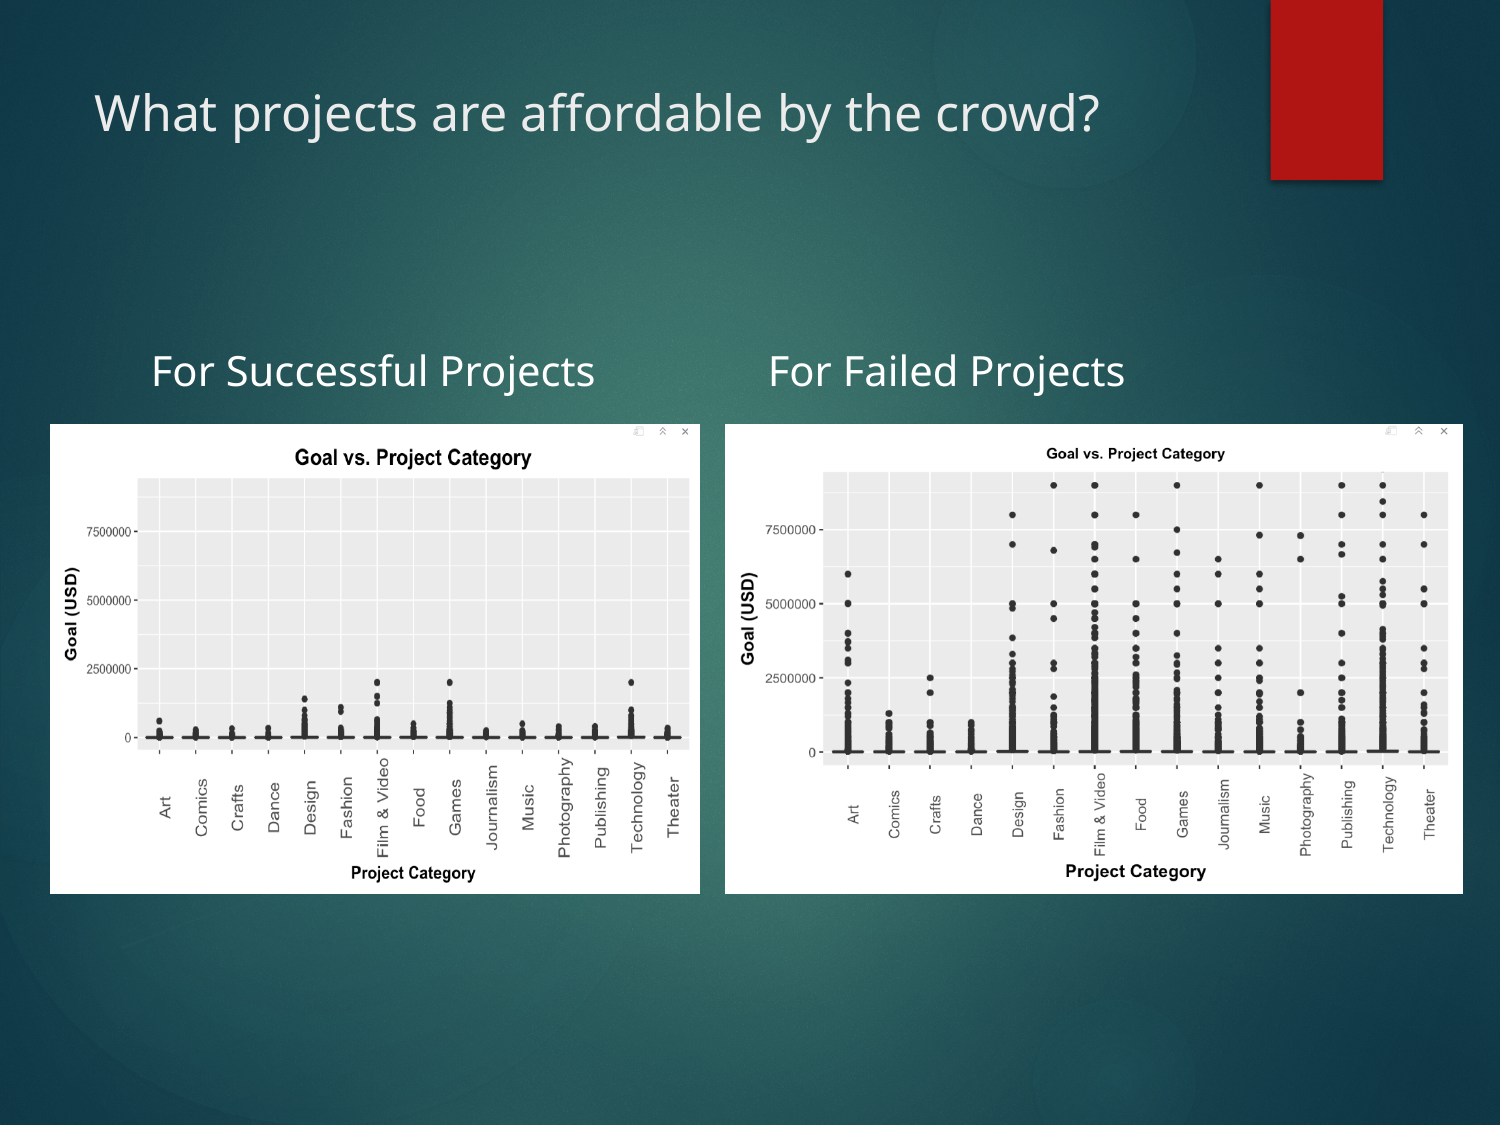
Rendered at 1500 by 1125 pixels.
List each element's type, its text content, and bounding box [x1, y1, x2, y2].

picture [49, 424, 701, 894]
picture [724, 424, 1463, 894]
list For Successful Projects For Failed Projects [135, 336, 1237, 1025]
title What projects are affordable by the crowd? [79, 74, 1237, 304]
